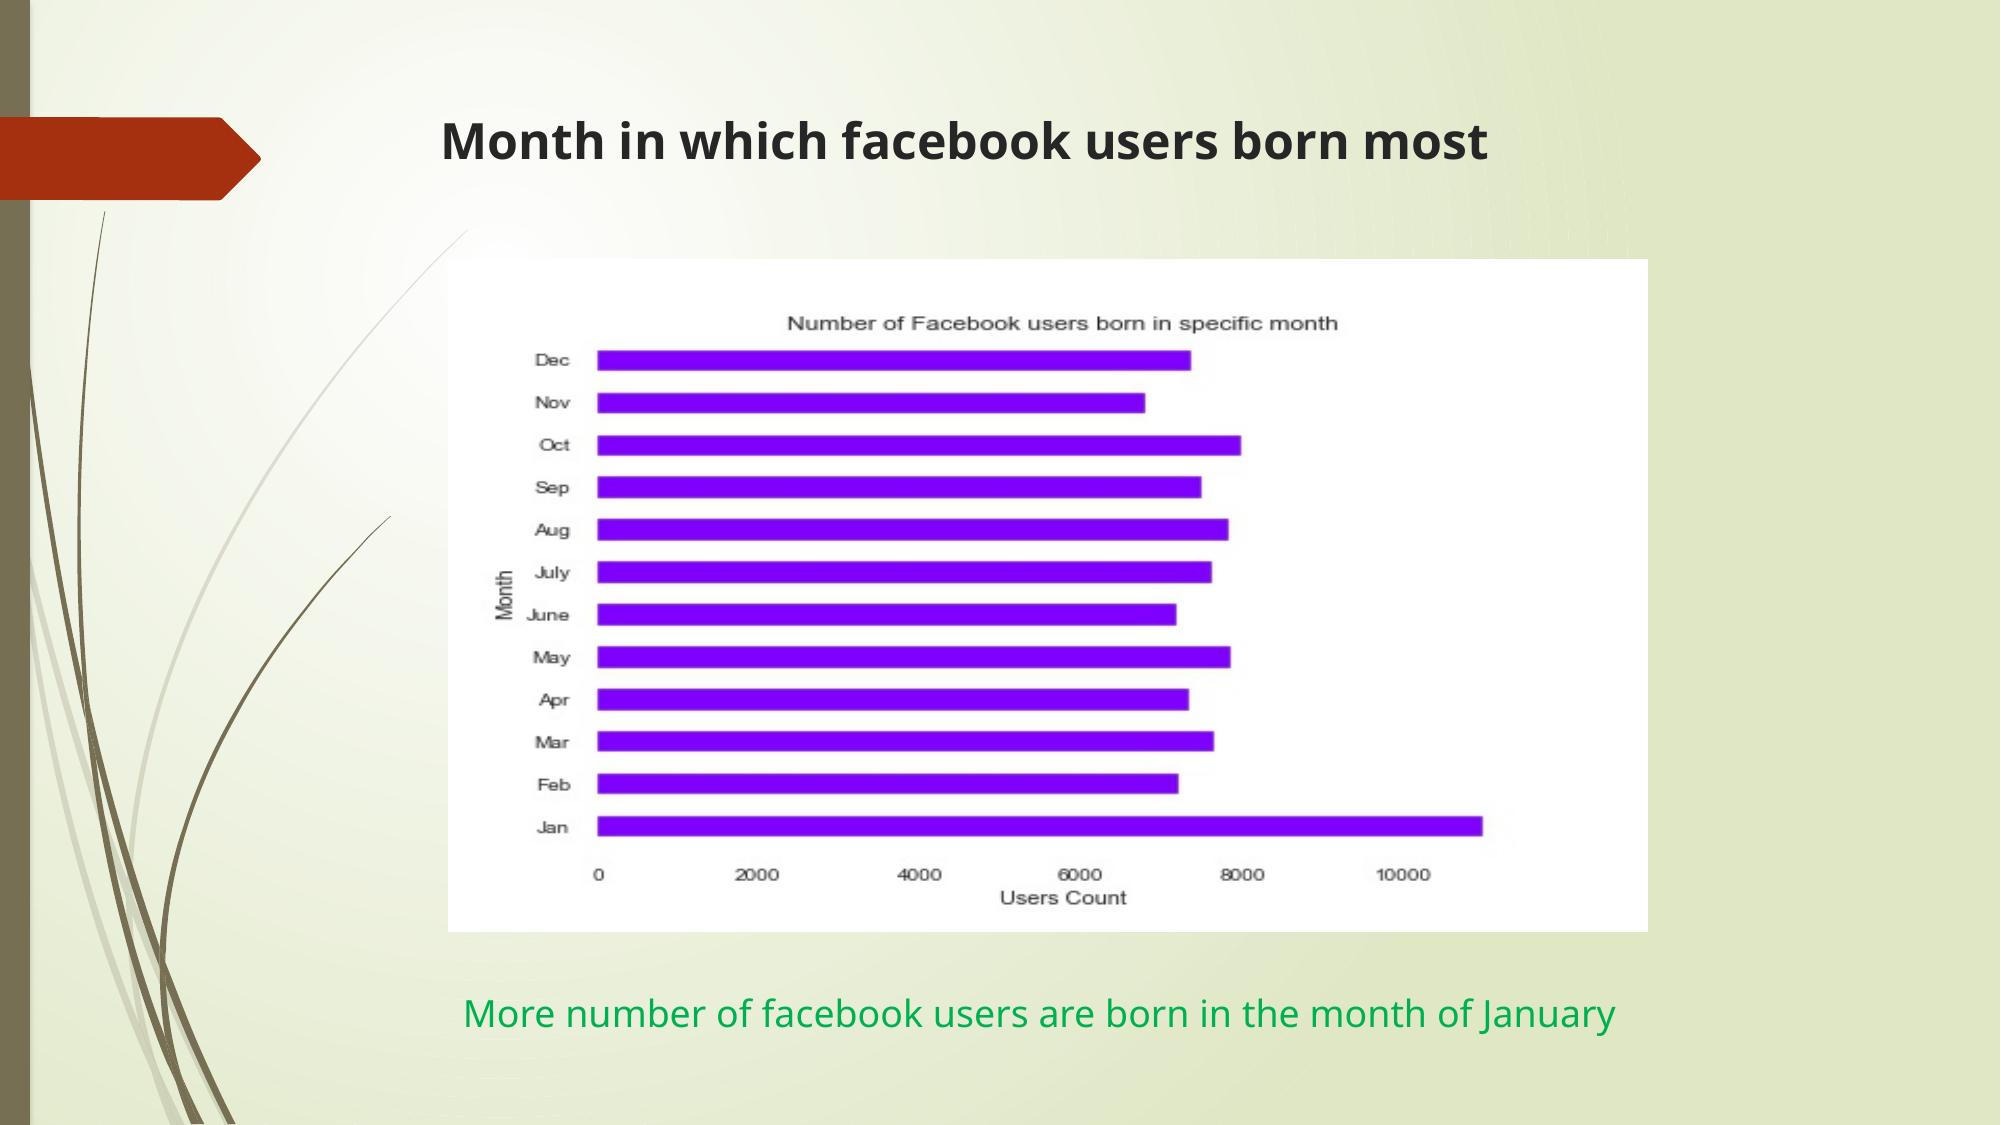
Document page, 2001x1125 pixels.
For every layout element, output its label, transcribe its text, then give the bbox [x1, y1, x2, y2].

picture [447, 258, 1649, 933]
text_box More number of facebook users are born in the month of January [448, 982, 1677, 1088]
title Month in which facebook users born most [425, 102, 1888, 313]
